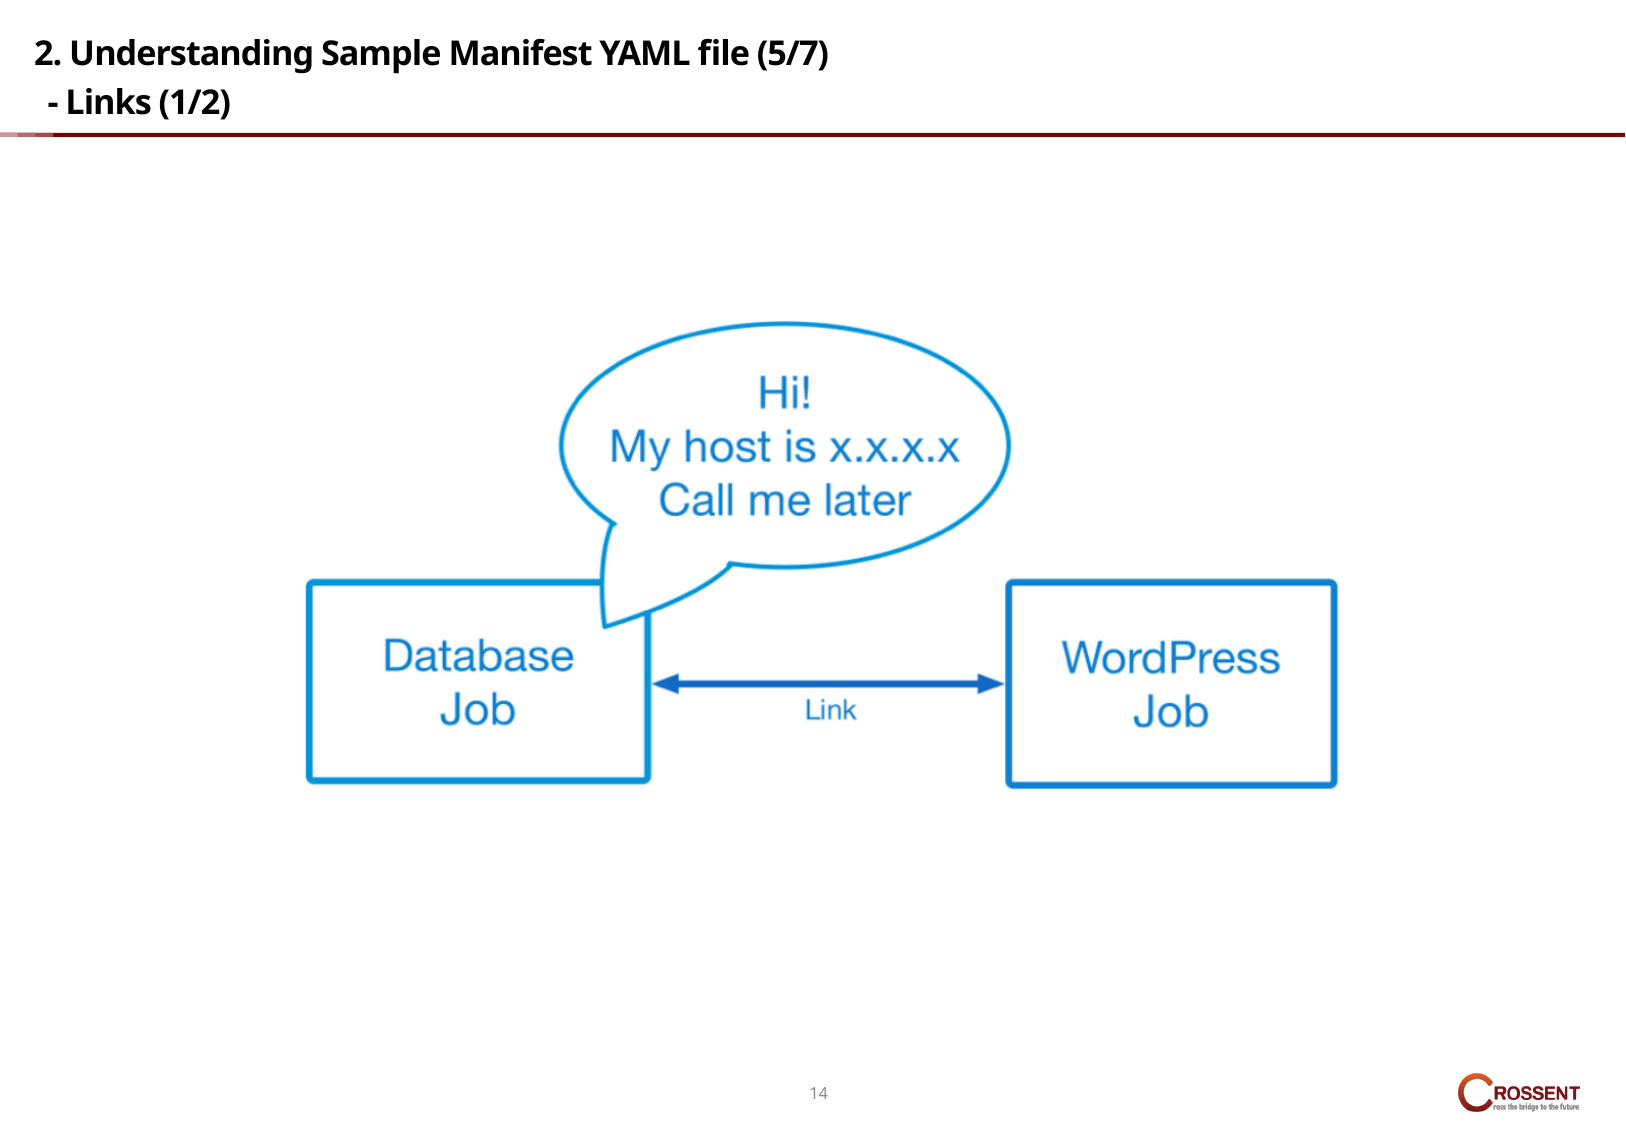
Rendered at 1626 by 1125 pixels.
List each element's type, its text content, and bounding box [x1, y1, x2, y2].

title 2. Understanding Sample Manifest YAML file (5/7) - Links (1/2) [19, 15, 1274, 129]
picture [1458, 1073, 1580, 1112]
picture [260, 320, 1365, 805]
